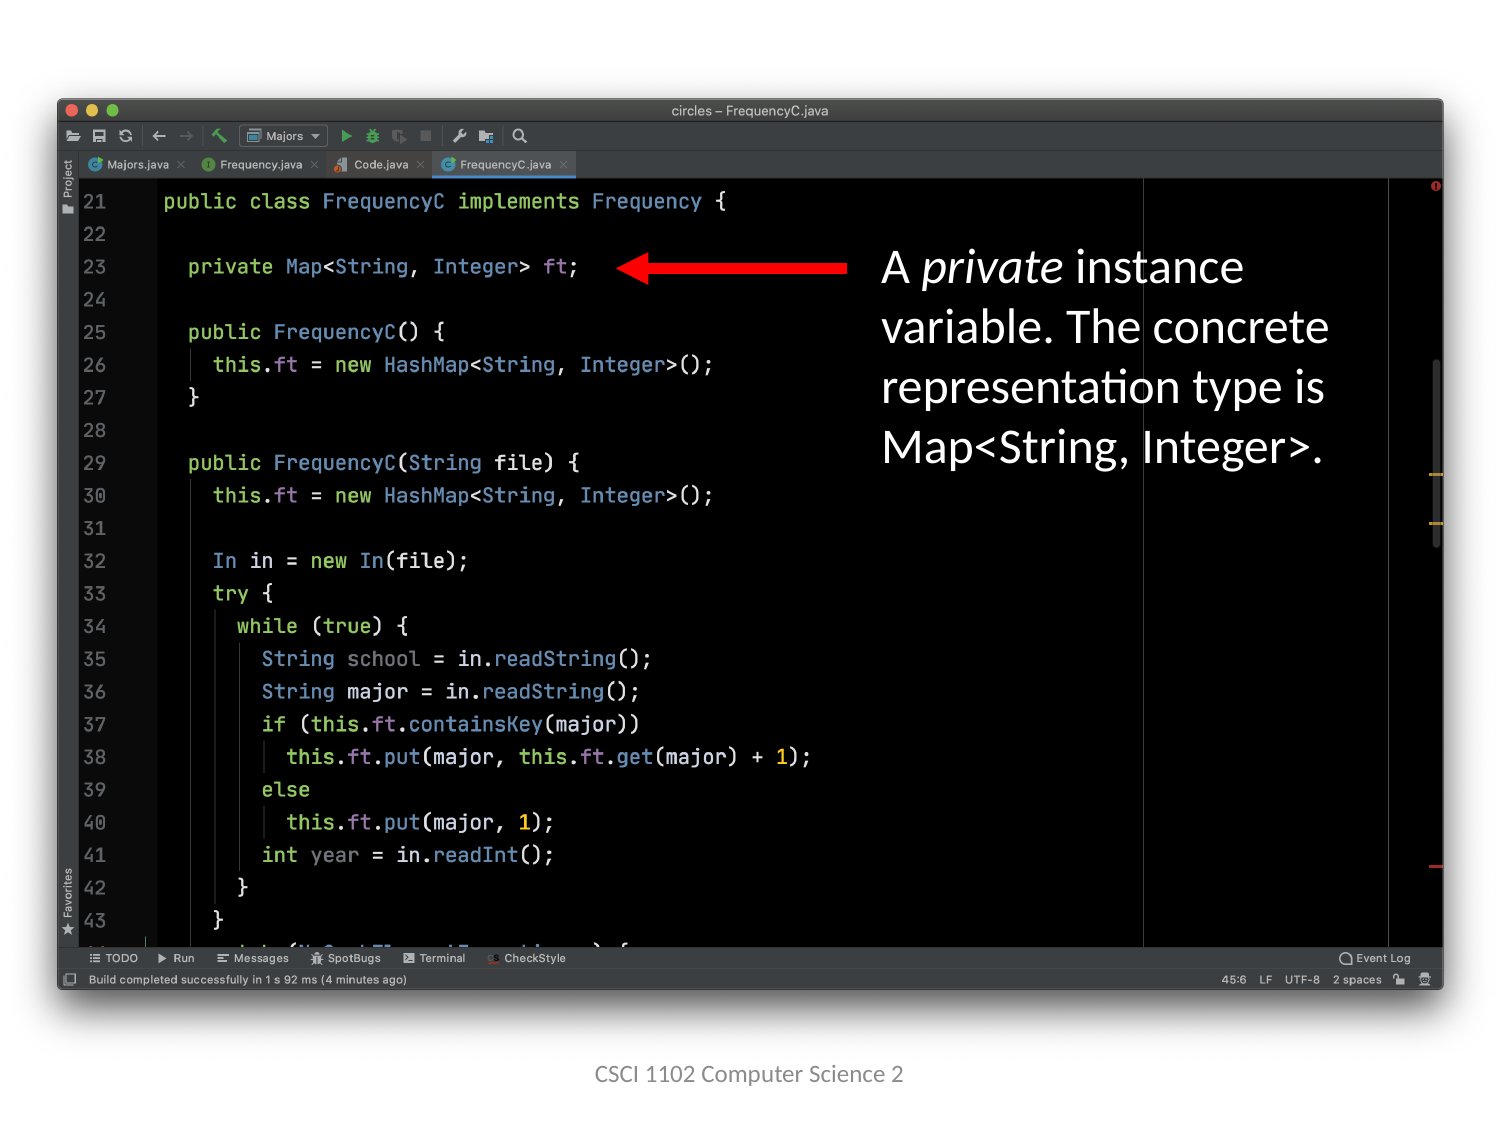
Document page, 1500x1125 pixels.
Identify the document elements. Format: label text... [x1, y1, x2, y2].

footer CSCI 1102 Computer Science 2 [512, 1072, 988, 1103]
picture [0, 60, 1500, 1065]
